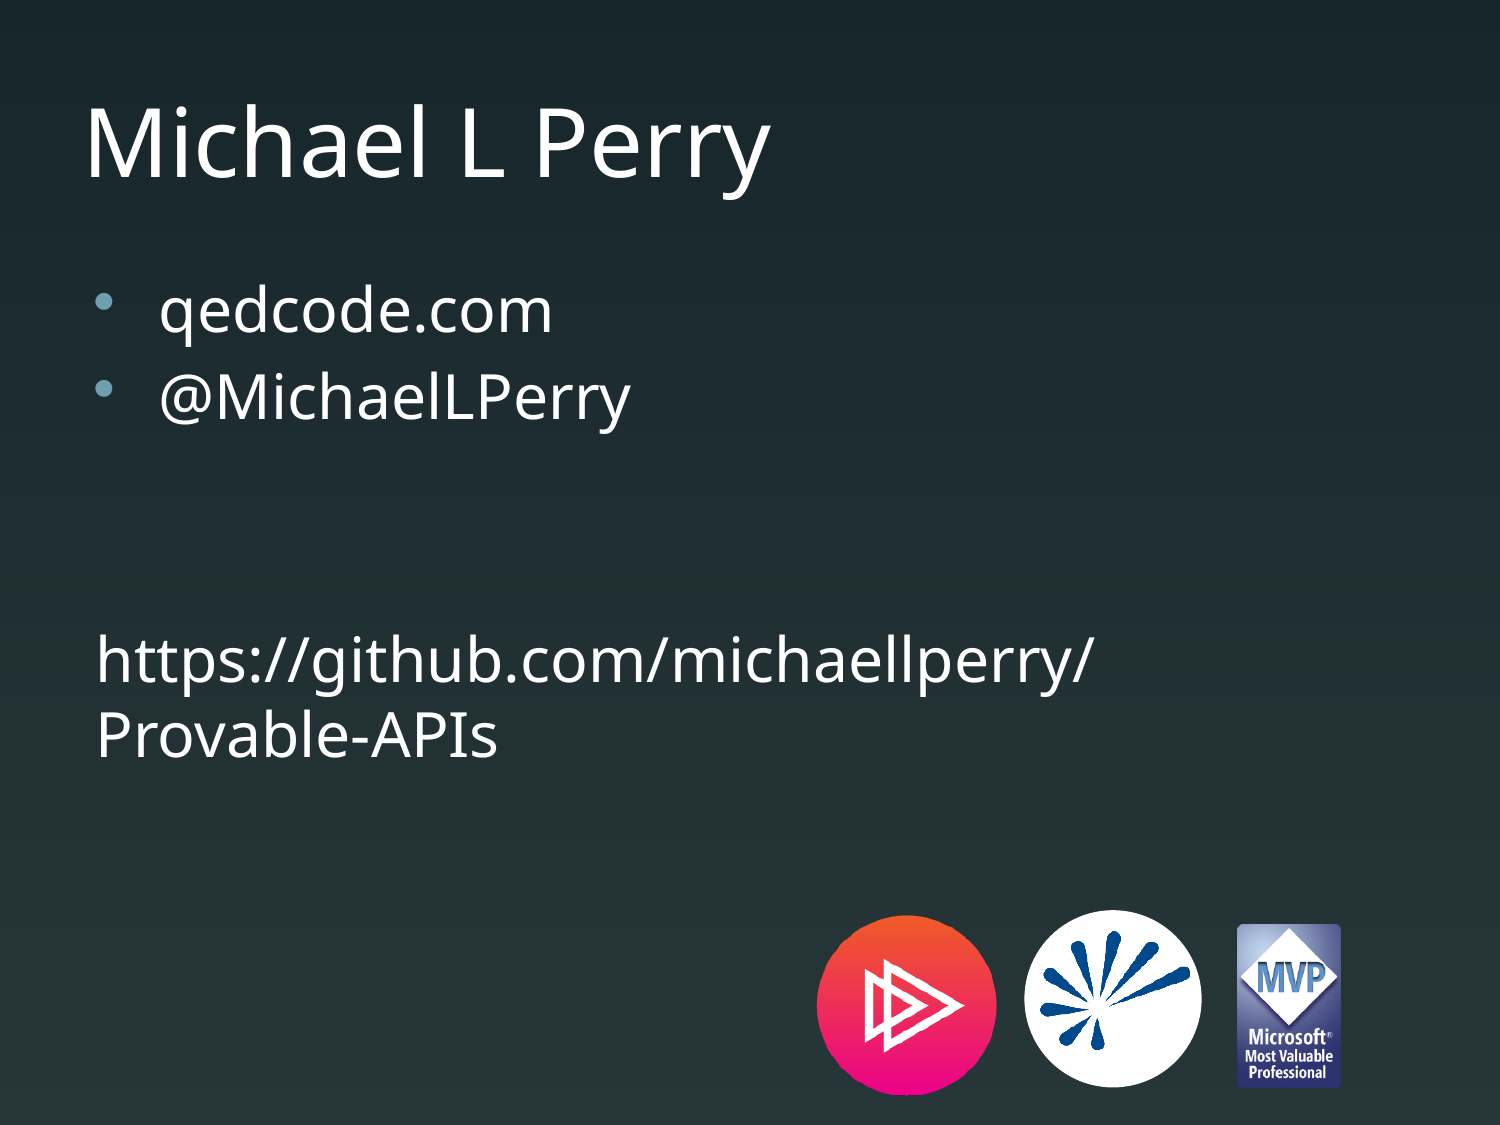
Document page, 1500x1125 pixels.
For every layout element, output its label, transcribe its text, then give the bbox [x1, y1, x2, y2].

picture [799, 901, 1005, 1109]
title Michael L Perry [75, 45, 1300, 233]
list qedcode.com @MichaelLPerry https://github.com/michaellperry/ Provable-APIs [75, 262, 1300, 1005]
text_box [1024, 909, 1202, 1088]
picture [1237, 924, 1342, 1088]
